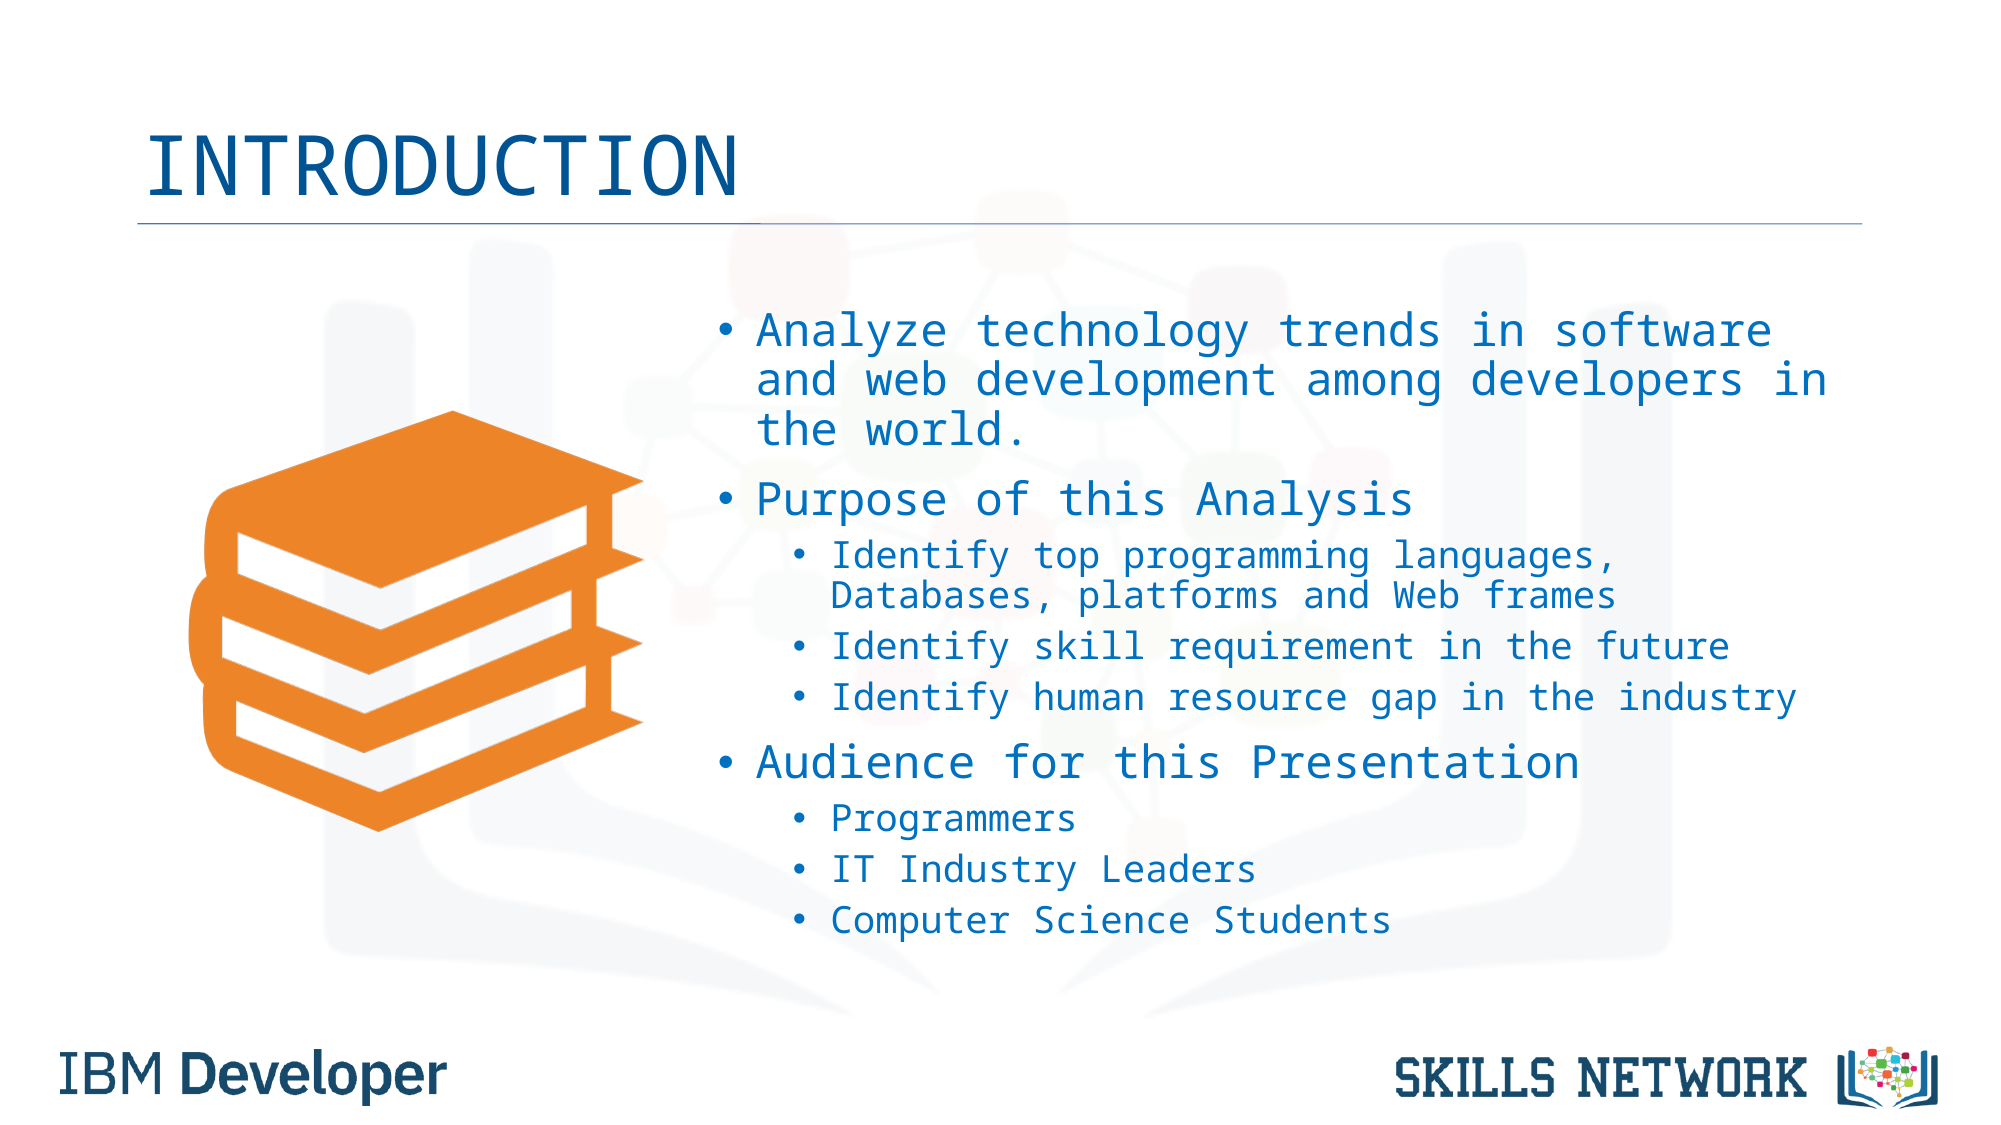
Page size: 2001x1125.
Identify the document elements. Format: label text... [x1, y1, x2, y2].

picture [1390, 1045, 1945, 1111]
picture [55, 1045, 459, 1108]
text_box Analyze technology trends in software and web development among developers in the world. Purpose of this Analysis Identify top programming languages, Databases, platforms and Web frames Identify skill requirement in the future Identify human resource gap in the industry Audience for this Presentation Programmers IT Industry Leaders Computer Science Students [702, 299, 1863, 1014]
picture [163, 370, 665, 872]
title INTRODUCTION [126, 59, 1381, 278]
